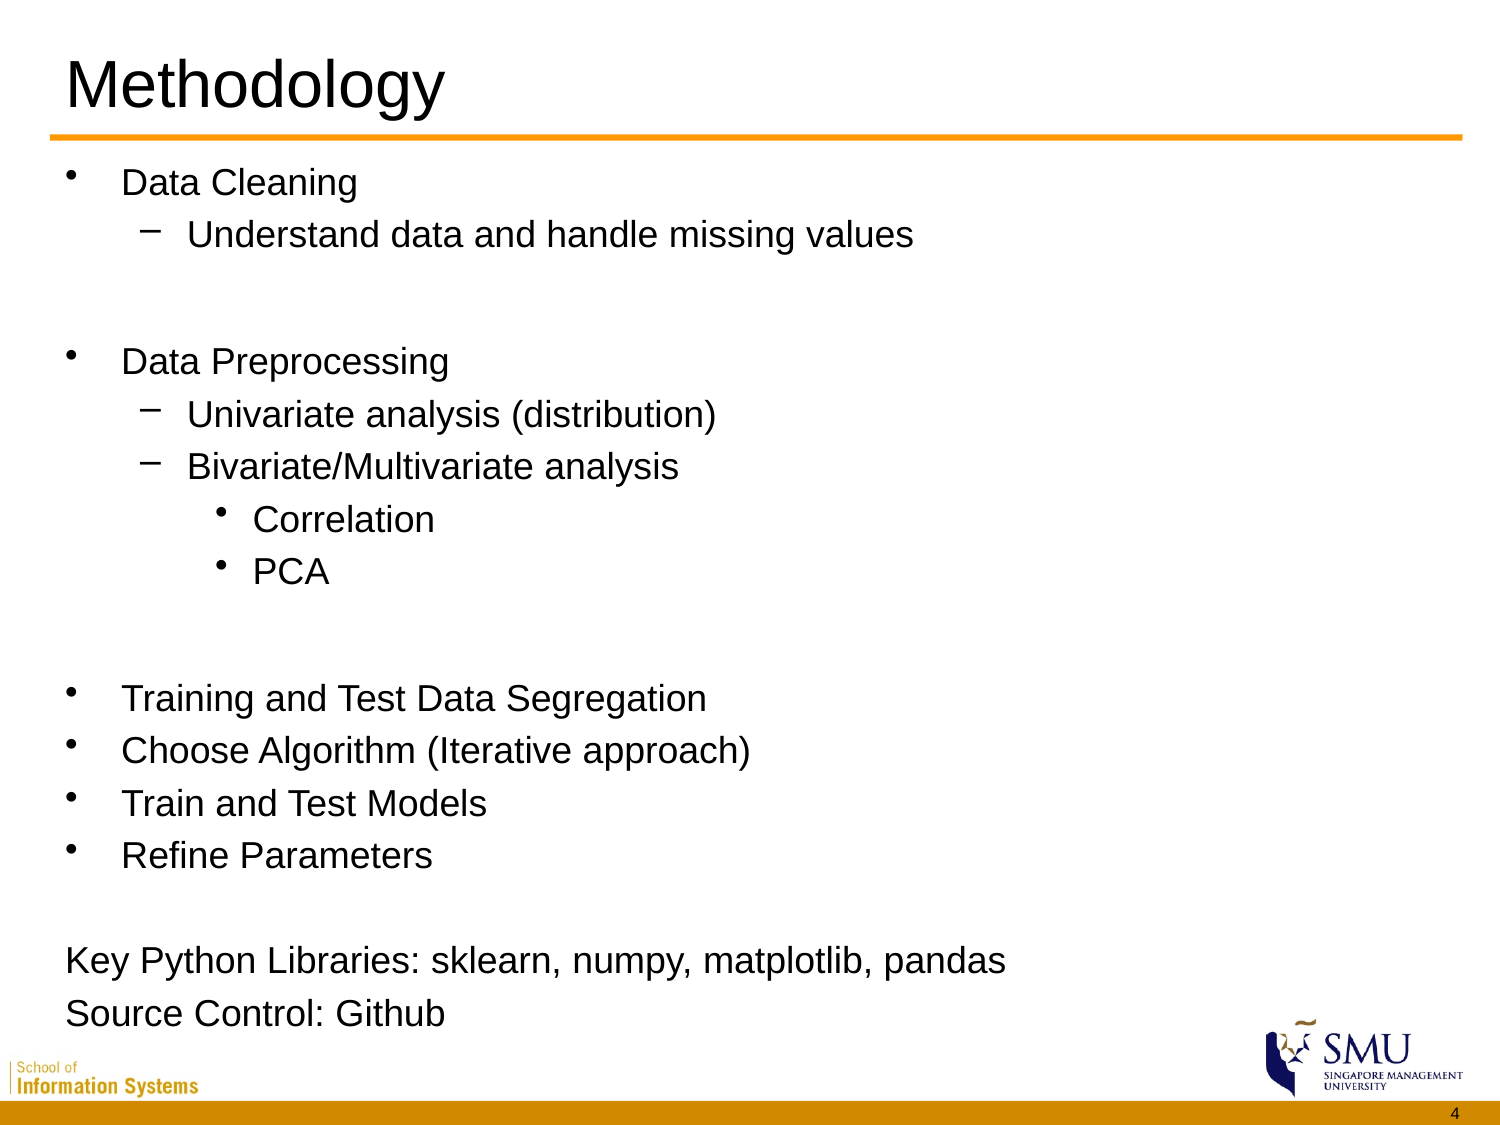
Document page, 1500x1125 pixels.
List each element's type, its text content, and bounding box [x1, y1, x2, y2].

title Methodology [50, 24, 1463, 138]
slide_number 4 [1262, 1074, 1476, 1125]
picture [1262, 1012, 1466, 1074]
list Data Cleaning Understand data and handle missing values Data Preprocessing Univariate analysis (distribution) Bivariate/Multivariate analysis Correlation PCA Training and Test Data Segregation Choose Algorithm (Iterative approach) Train and Test Models Refine Parameters Key Python Libraries: sklearn, numpy, matplotlib, pandas Source Control: Github [50, 149, 1463, 1063]
picture [4, 1050, 200, 1100]
